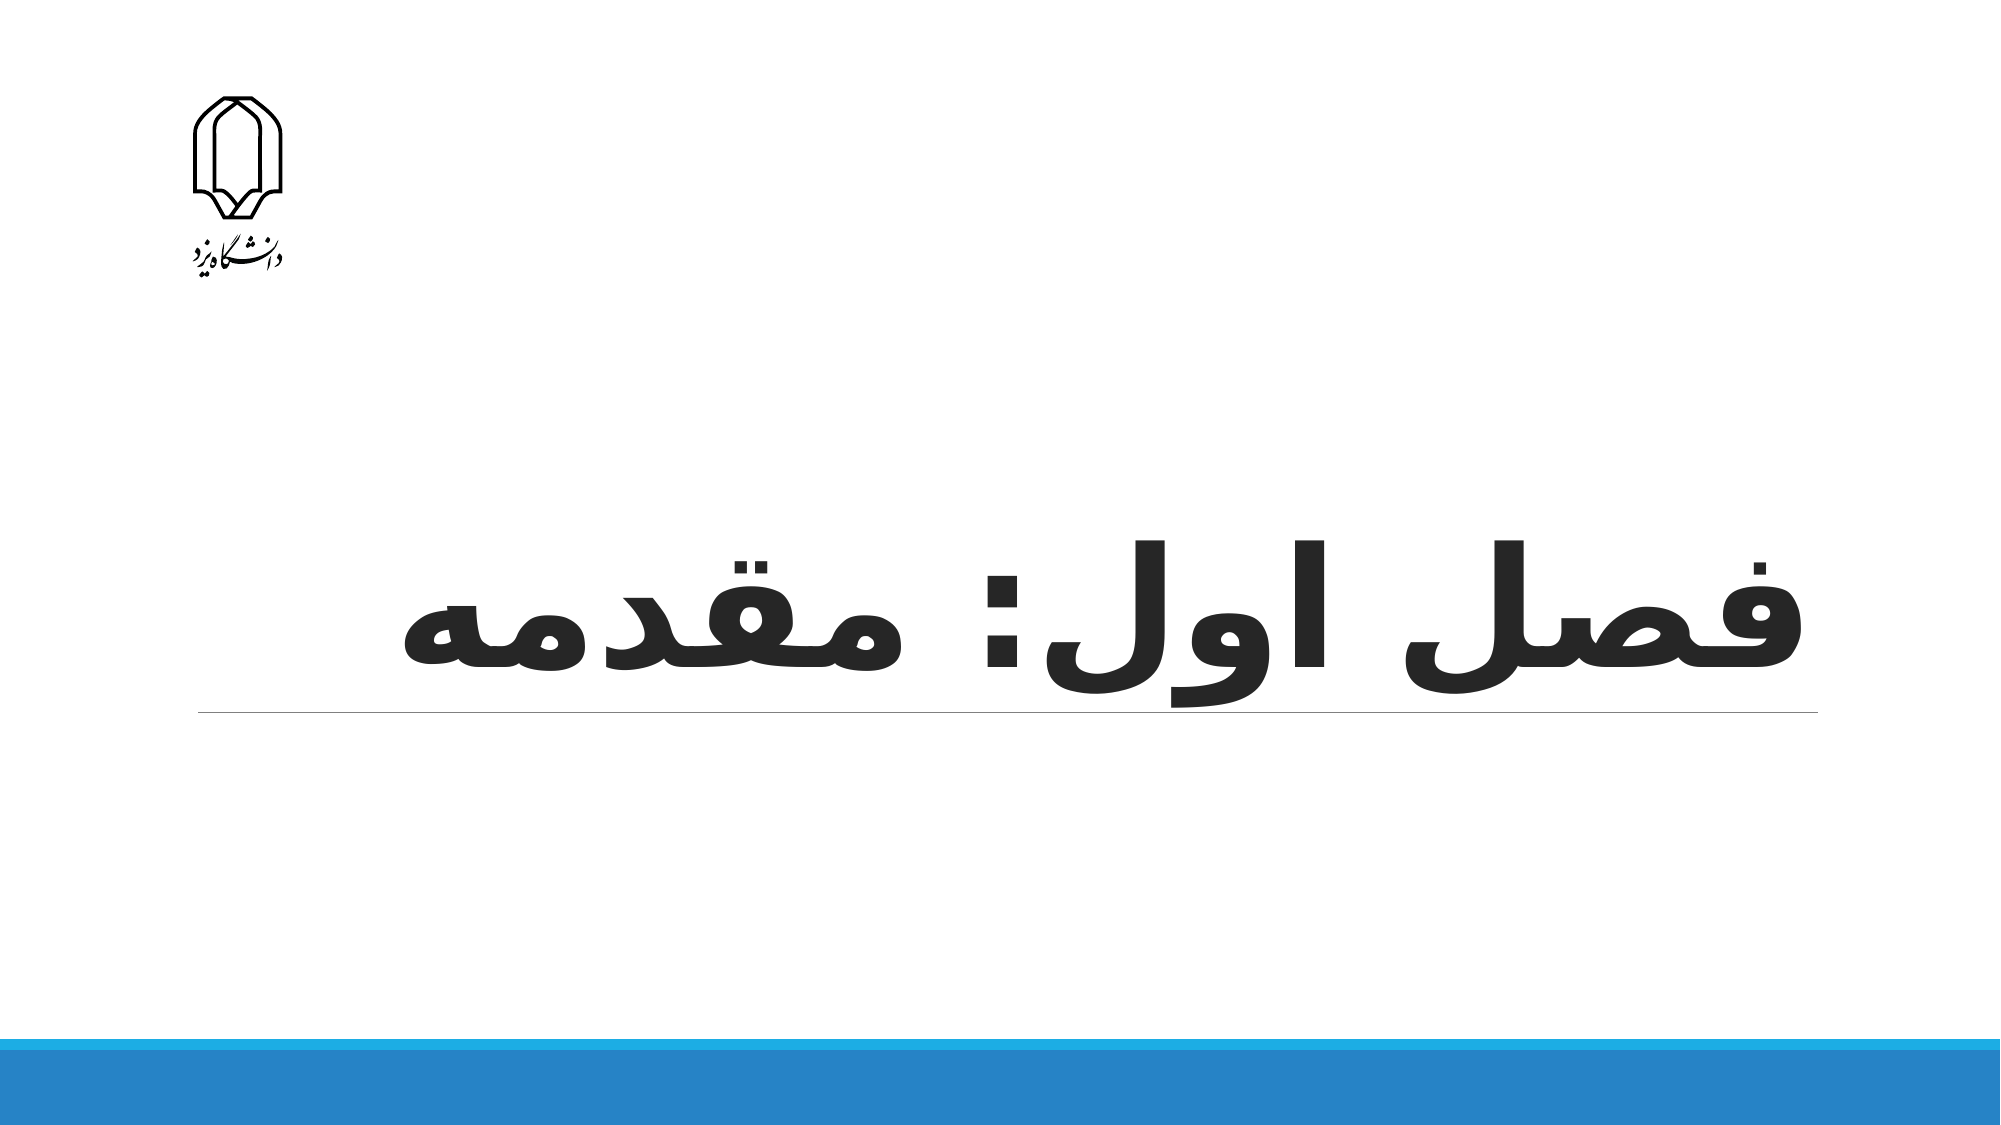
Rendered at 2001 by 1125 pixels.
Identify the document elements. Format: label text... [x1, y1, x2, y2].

title فصل اول: مقدمه [180, 124, 1830, 710]
picture [179, 87, 293, 286]
